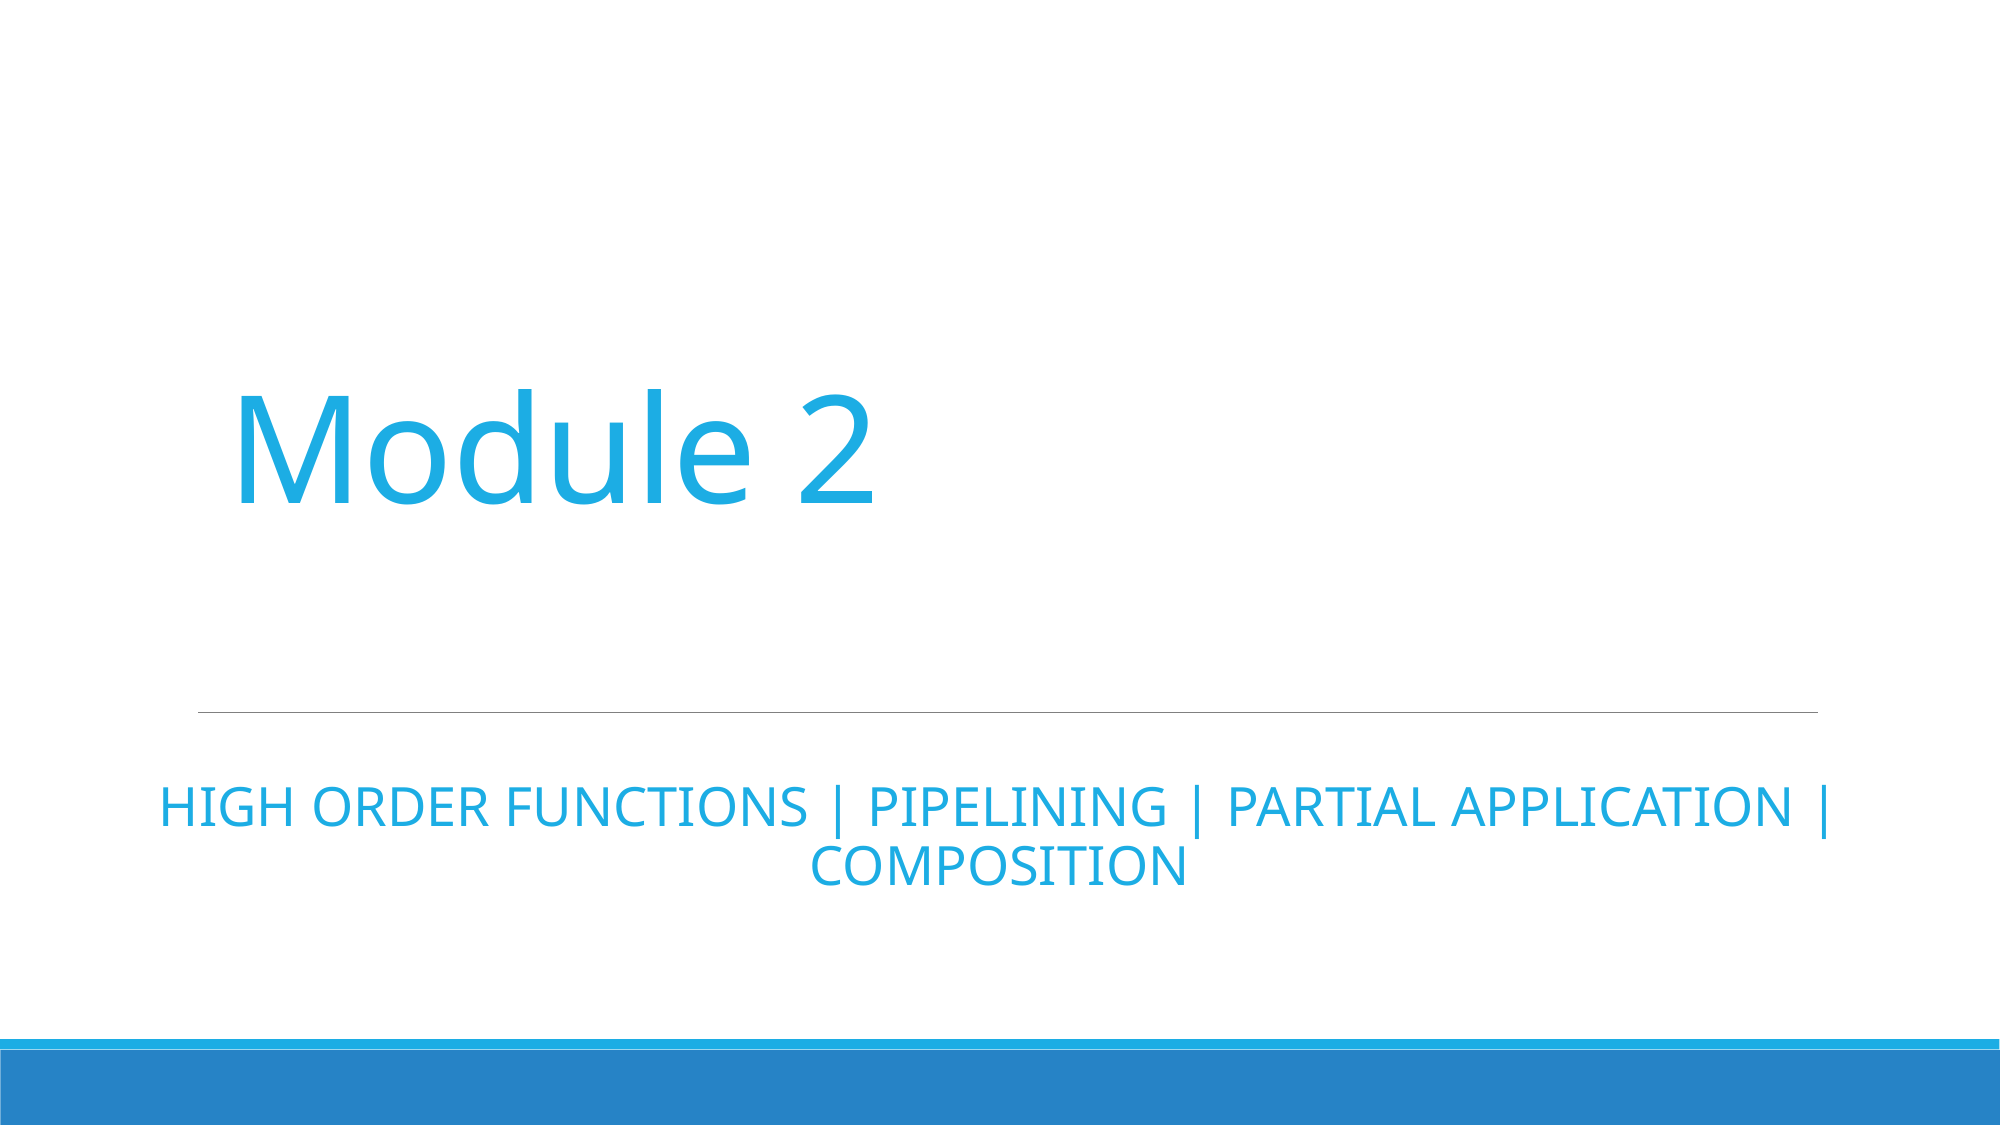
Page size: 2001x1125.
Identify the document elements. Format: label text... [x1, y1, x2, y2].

title Module 2 [212, 349, 1788, 542]
text_box High order functions | Pipelining | Partial application | Composition [0, 772, 2000, 911]
